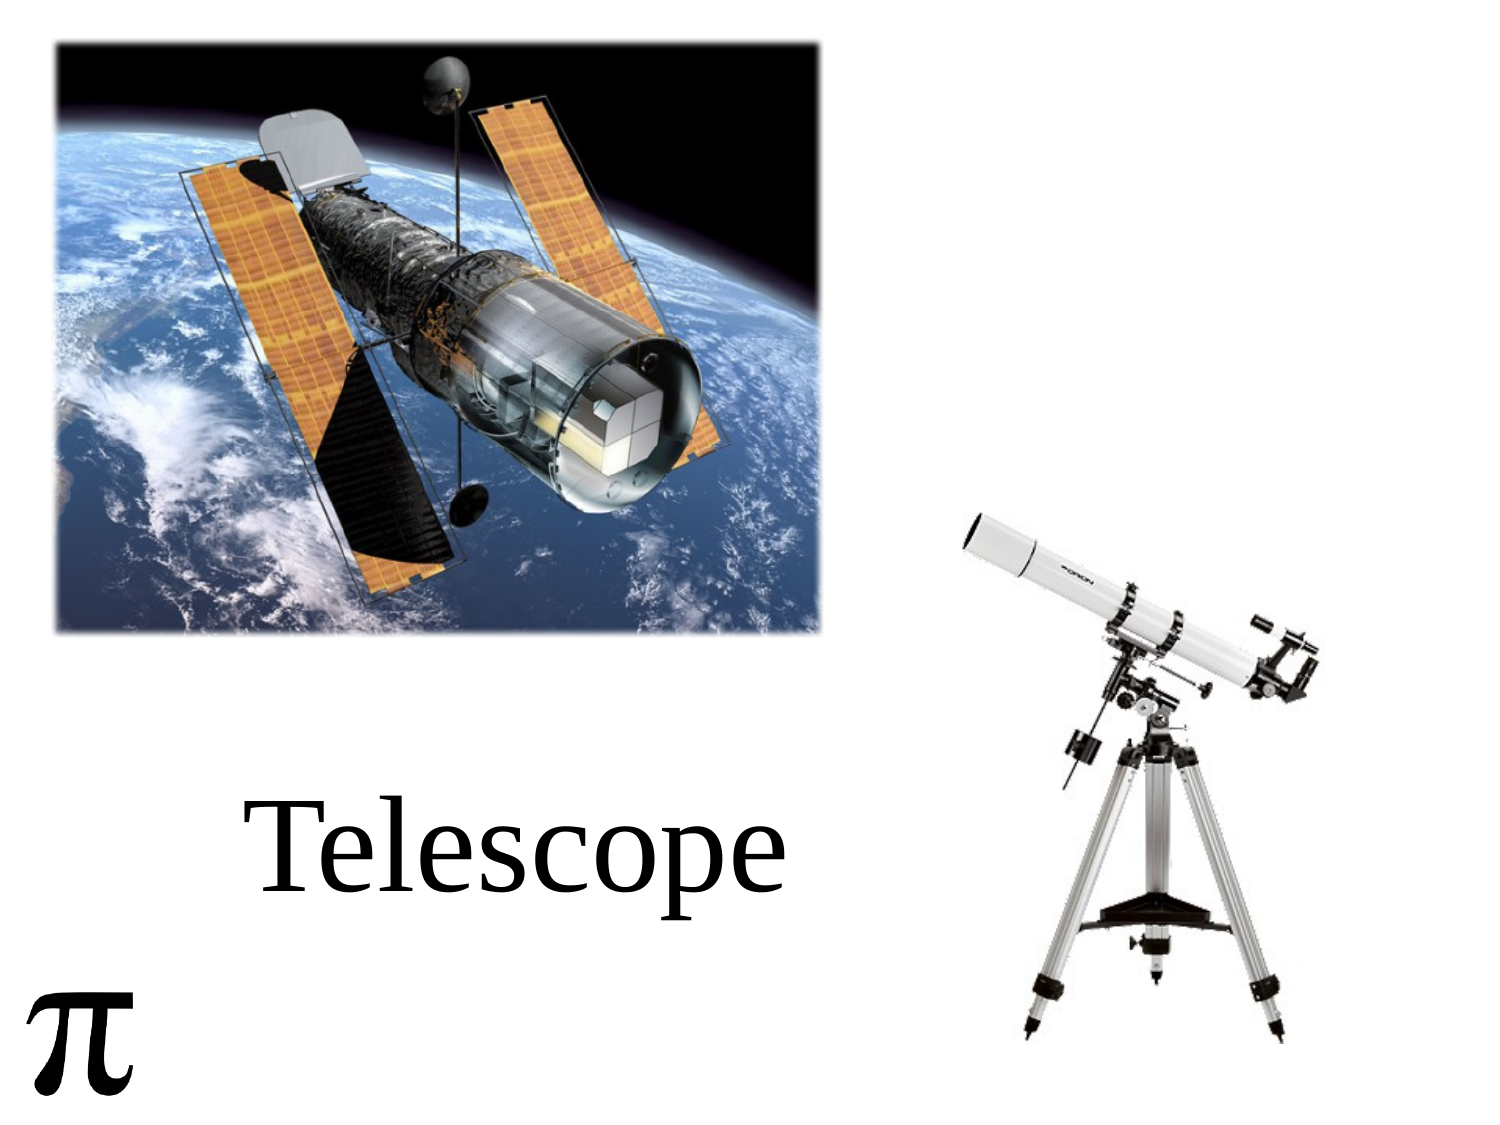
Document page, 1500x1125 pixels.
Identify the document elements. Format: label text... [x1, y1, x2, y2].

picture [49, 37, 824, 638]
picture [874, 512, 1407, 1044]
text_box Telescope [227, 746, 806, 927]
picture [24, 990, 135, 1097]
